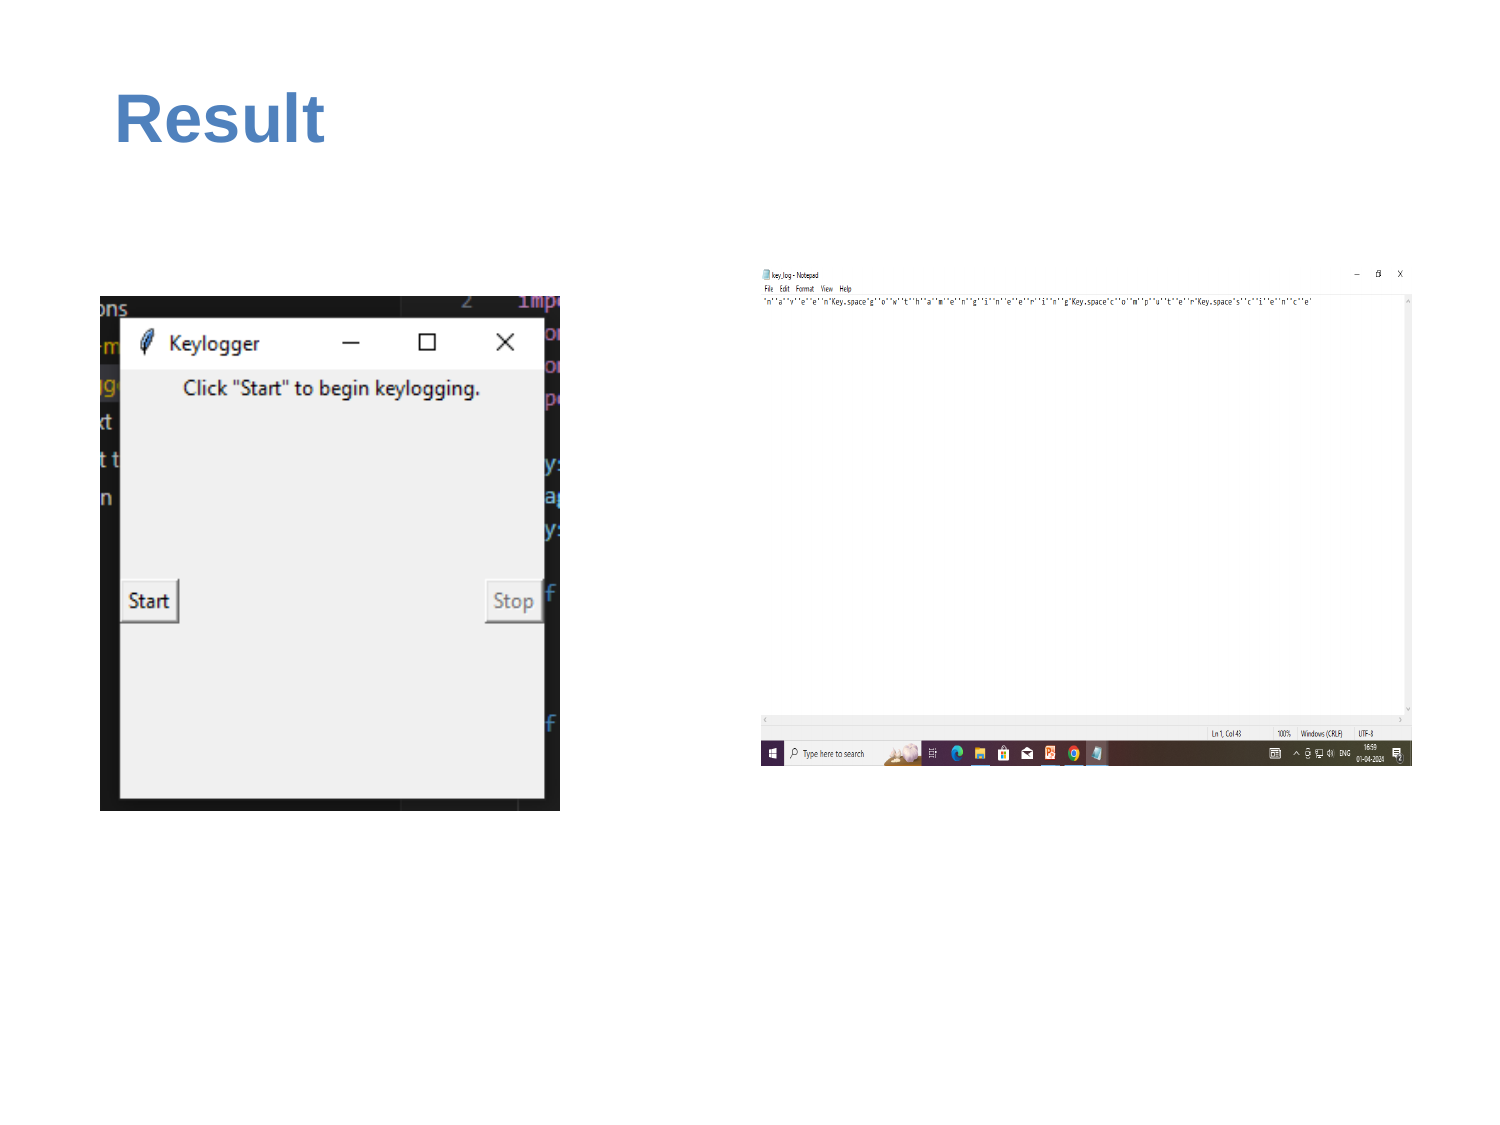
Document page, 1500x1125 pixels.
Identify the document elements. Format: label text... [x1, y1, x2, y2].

picture [100, 296, 560, 811]
text_box Result [100, 66, 715, 164]
picture [761, 266, 1412, 766]
